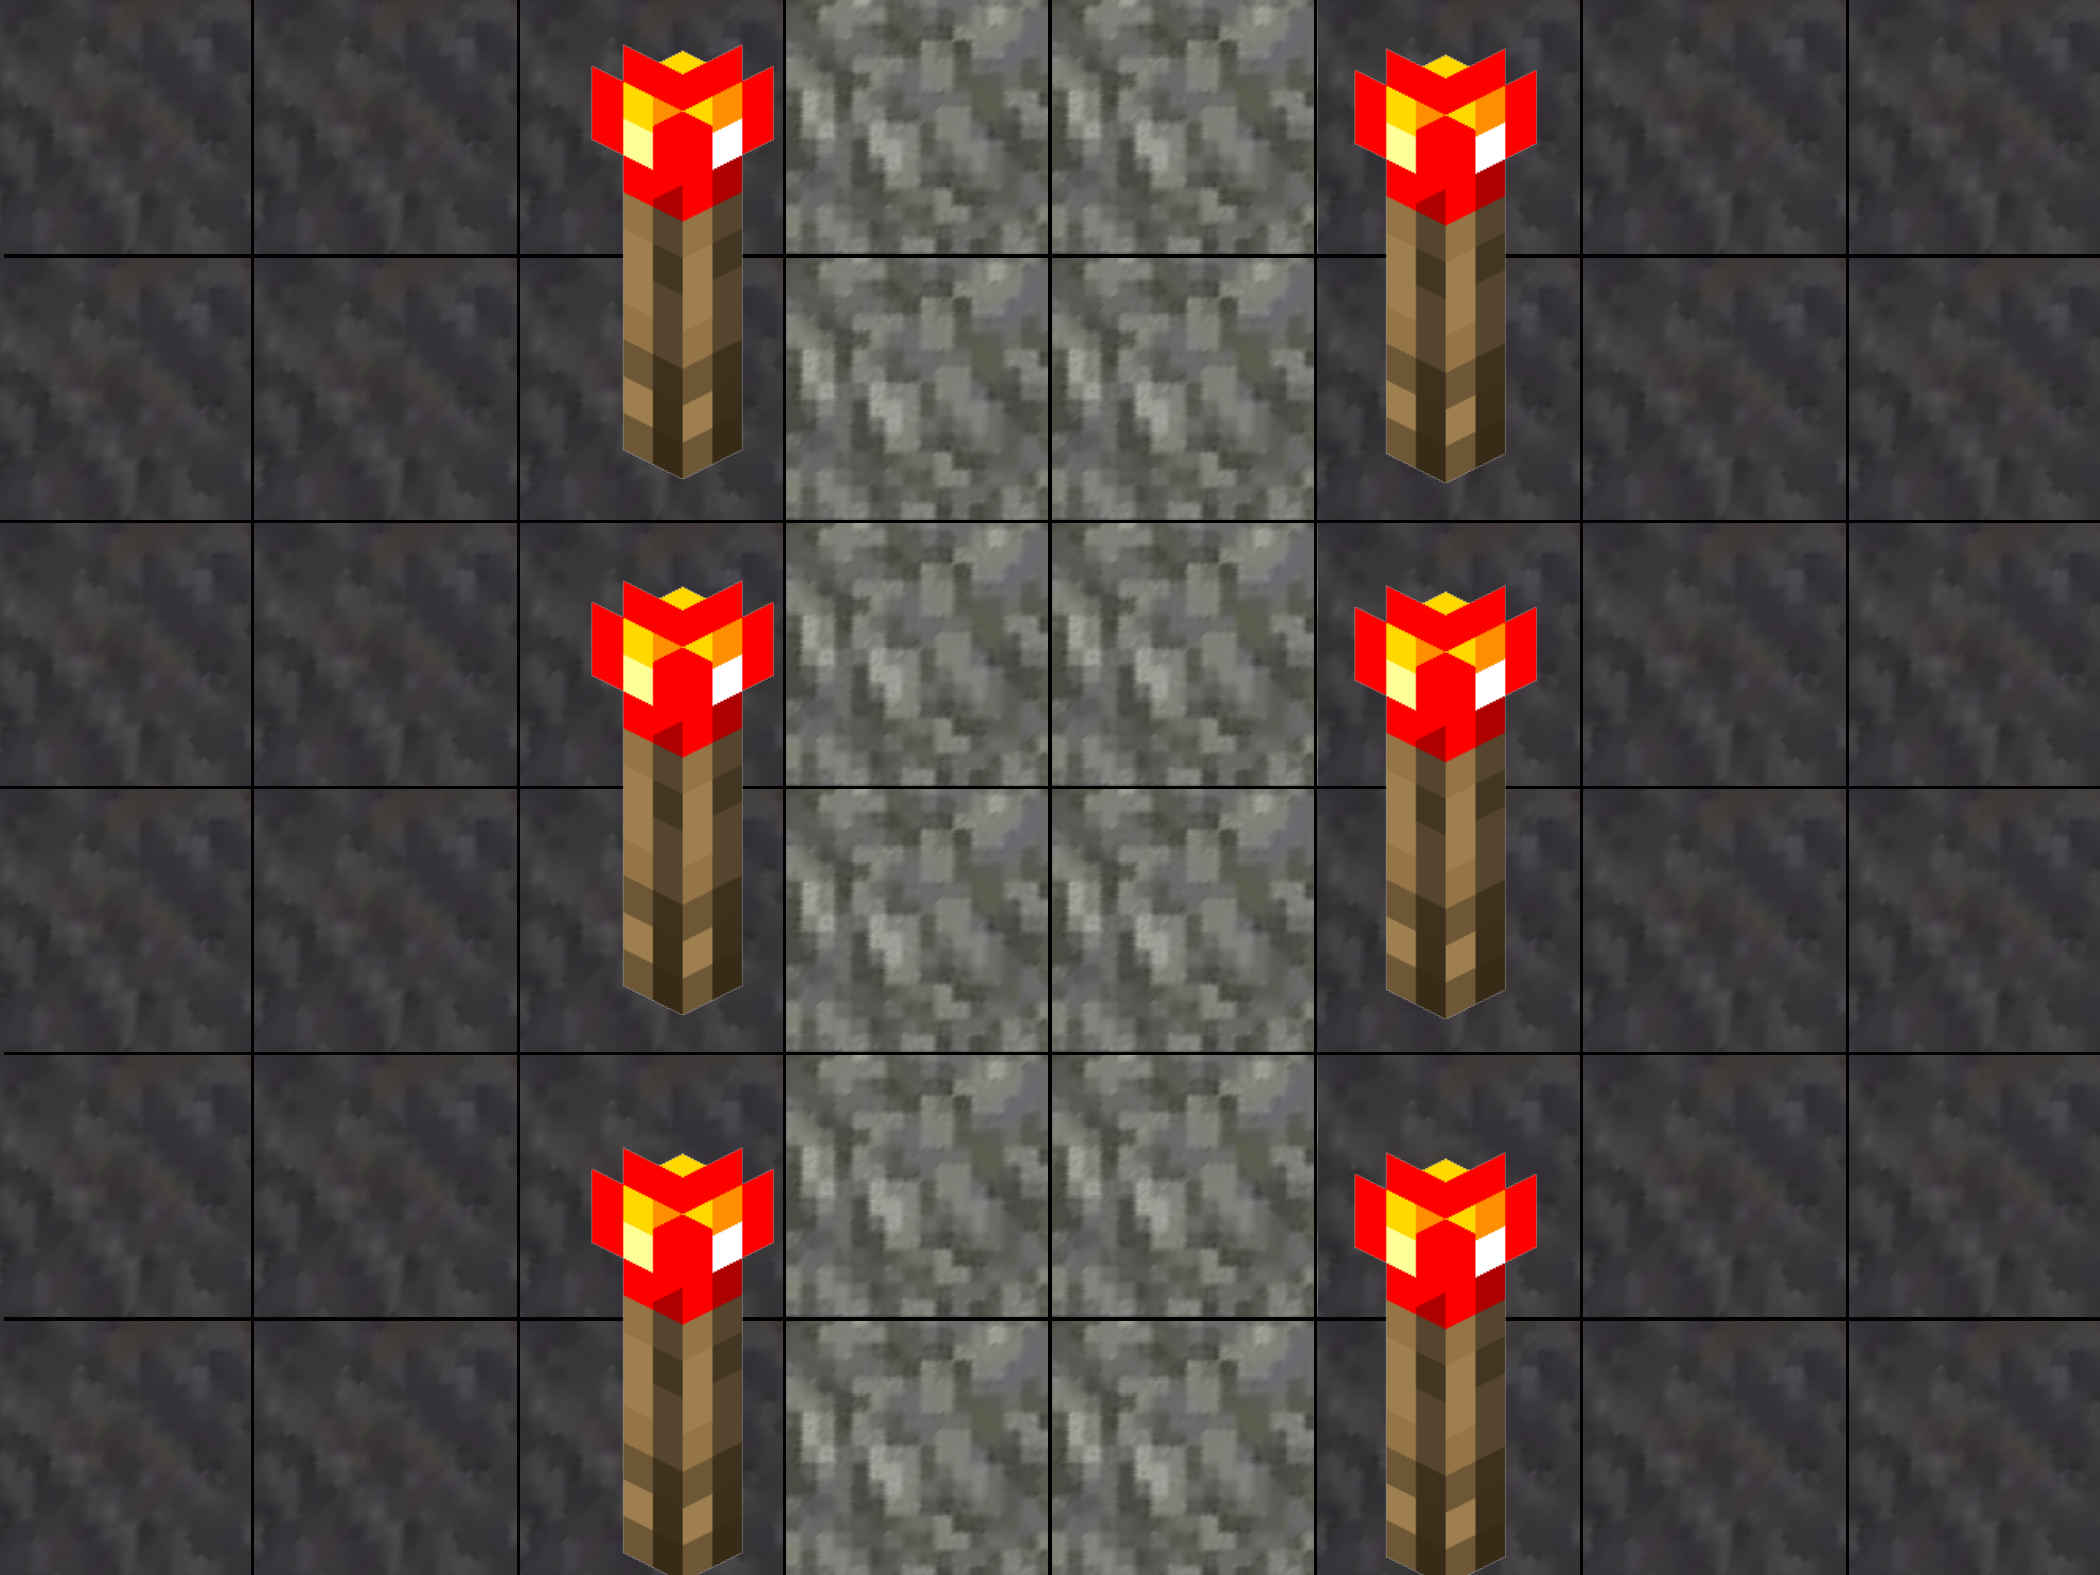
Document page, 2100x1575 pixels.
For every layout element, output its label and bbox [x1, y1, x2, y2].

picture [448, 548, 918, 1018]
picture [1211, 1120, 1681, 1575]
picture [1211, 16, 1681, 486]
picture [448, 12, 918, 482]
picture [1211, 553, 1681, 1022]
text_box [0, 0, 2100, 1575]
picture [448, 1115, 918, 1575]
